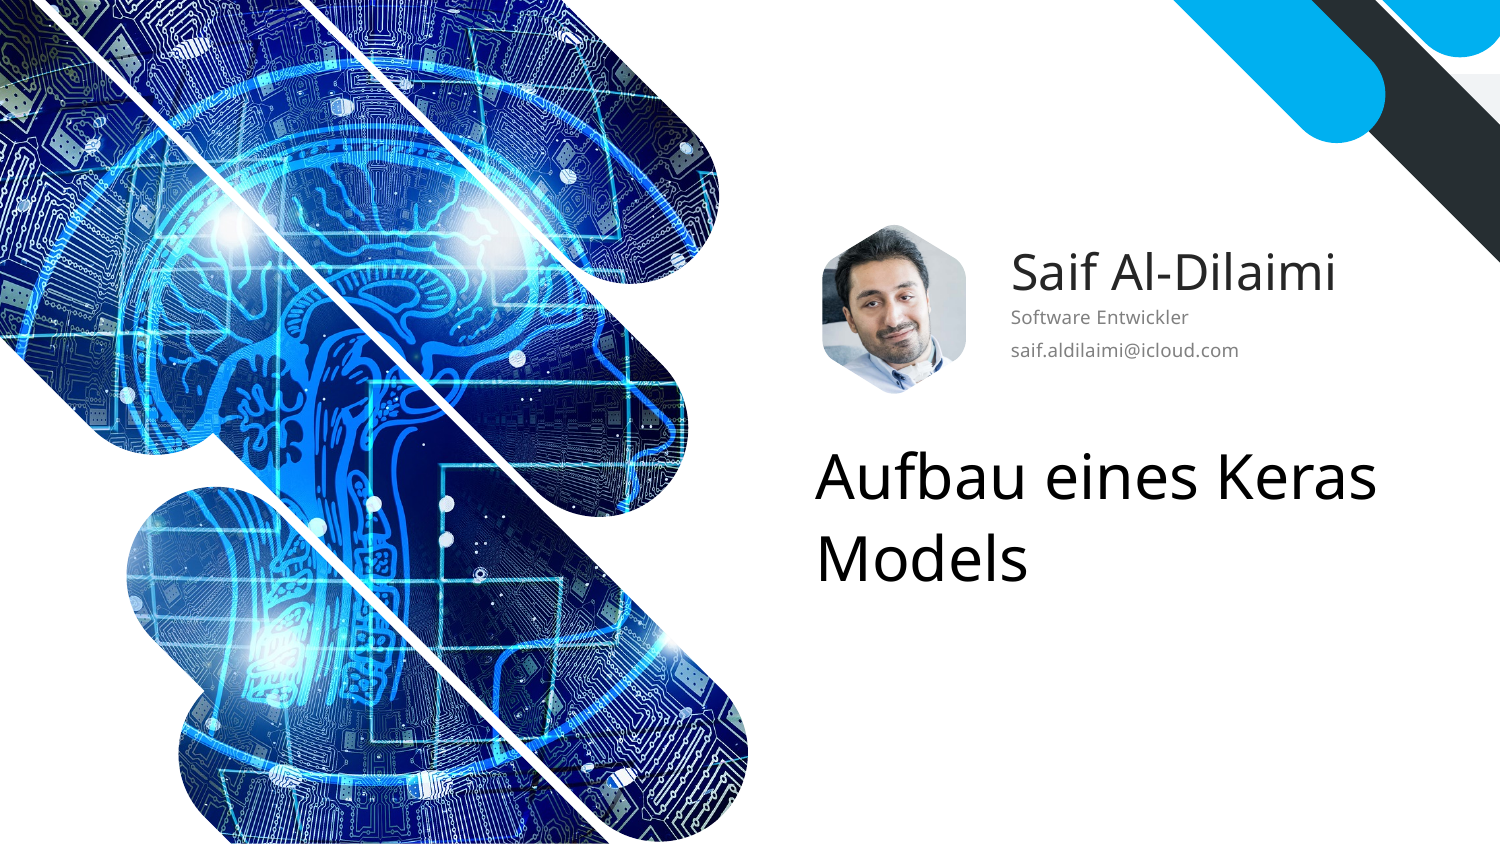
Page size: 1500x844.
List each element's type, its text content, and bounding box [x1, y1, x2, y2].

text_box [1380, 0, 1500, 59]
text_box [1171, 0, 1387, 145]
text_box saif.aldilaimi@icloud.com [1010, 325, 1322, 369]
text_box Software Entwickler [1010, 293, 1219, 325]
picture [0, 0, 748, 844]
text_box Aufbau eines Keras Models [815, 421, 1454, 602]
text_box [1314, 0, 1500, 265]
picture [822, 224, 966, 394]
text_box Saif Al-Dilaimi [997, 246, 1443, 303]
